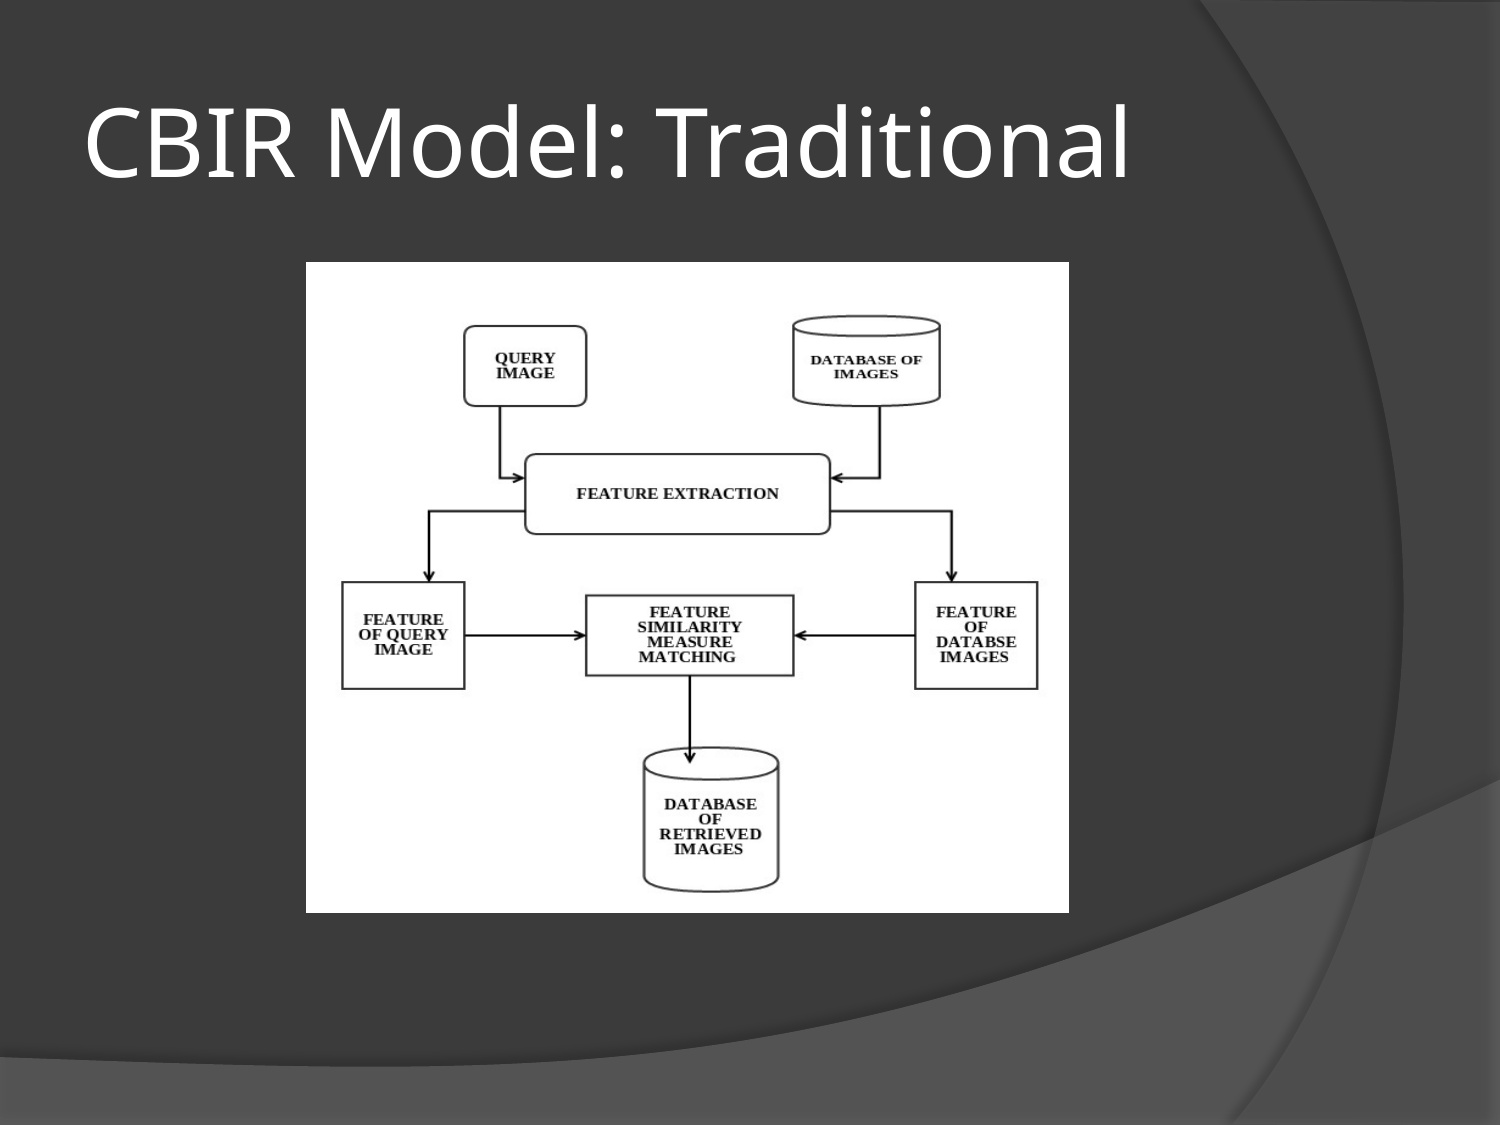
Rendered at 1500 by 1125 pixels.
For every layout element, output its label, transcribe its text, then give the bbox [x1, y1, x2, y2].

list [306, 262, 1069, 913]
title CBIR Model: Traditional [75, 45, 1300, 233]
